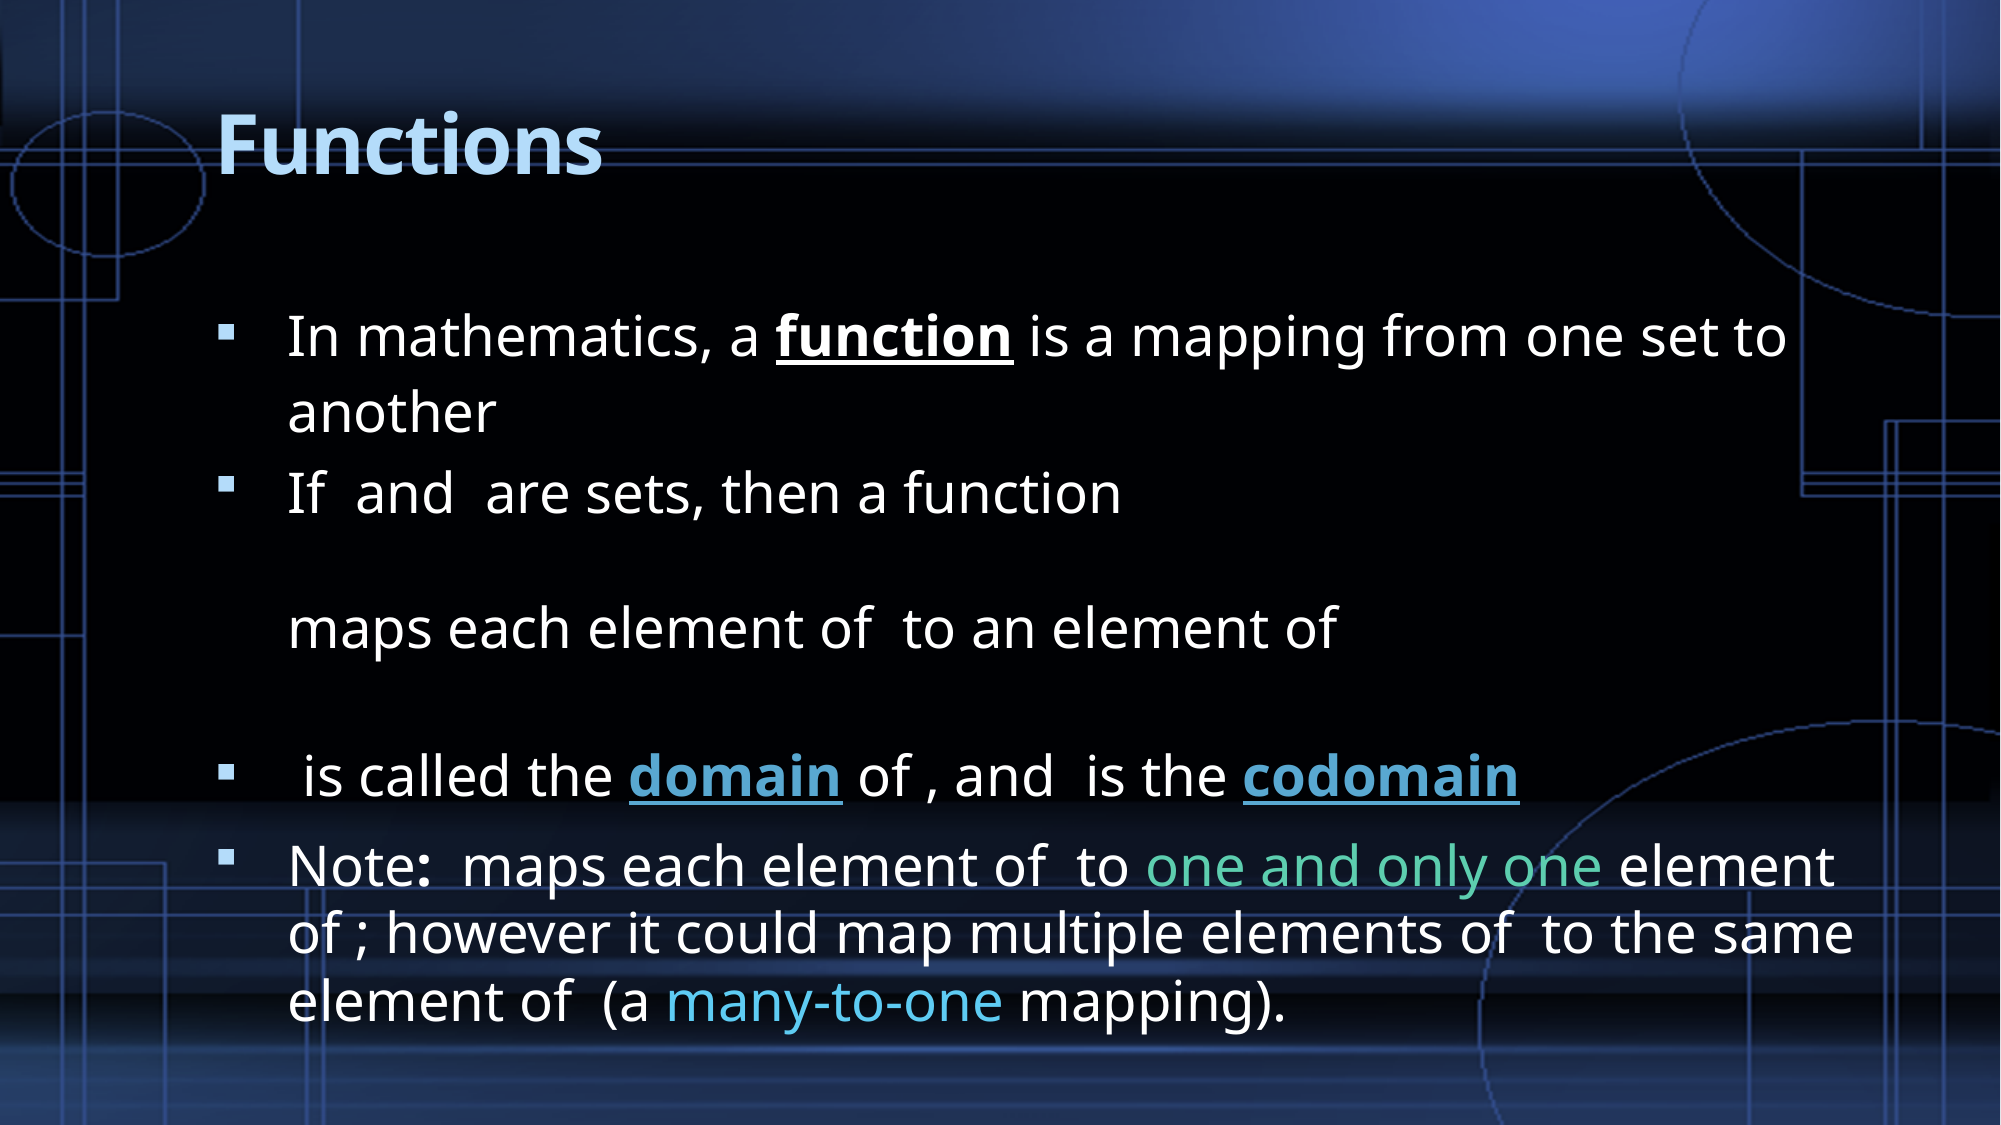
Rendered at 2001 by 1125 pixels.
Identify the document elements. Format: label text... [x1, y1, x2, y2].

picture [0, 0, 2001, 1125]
title Functions [200, 83, 1900, 234]
